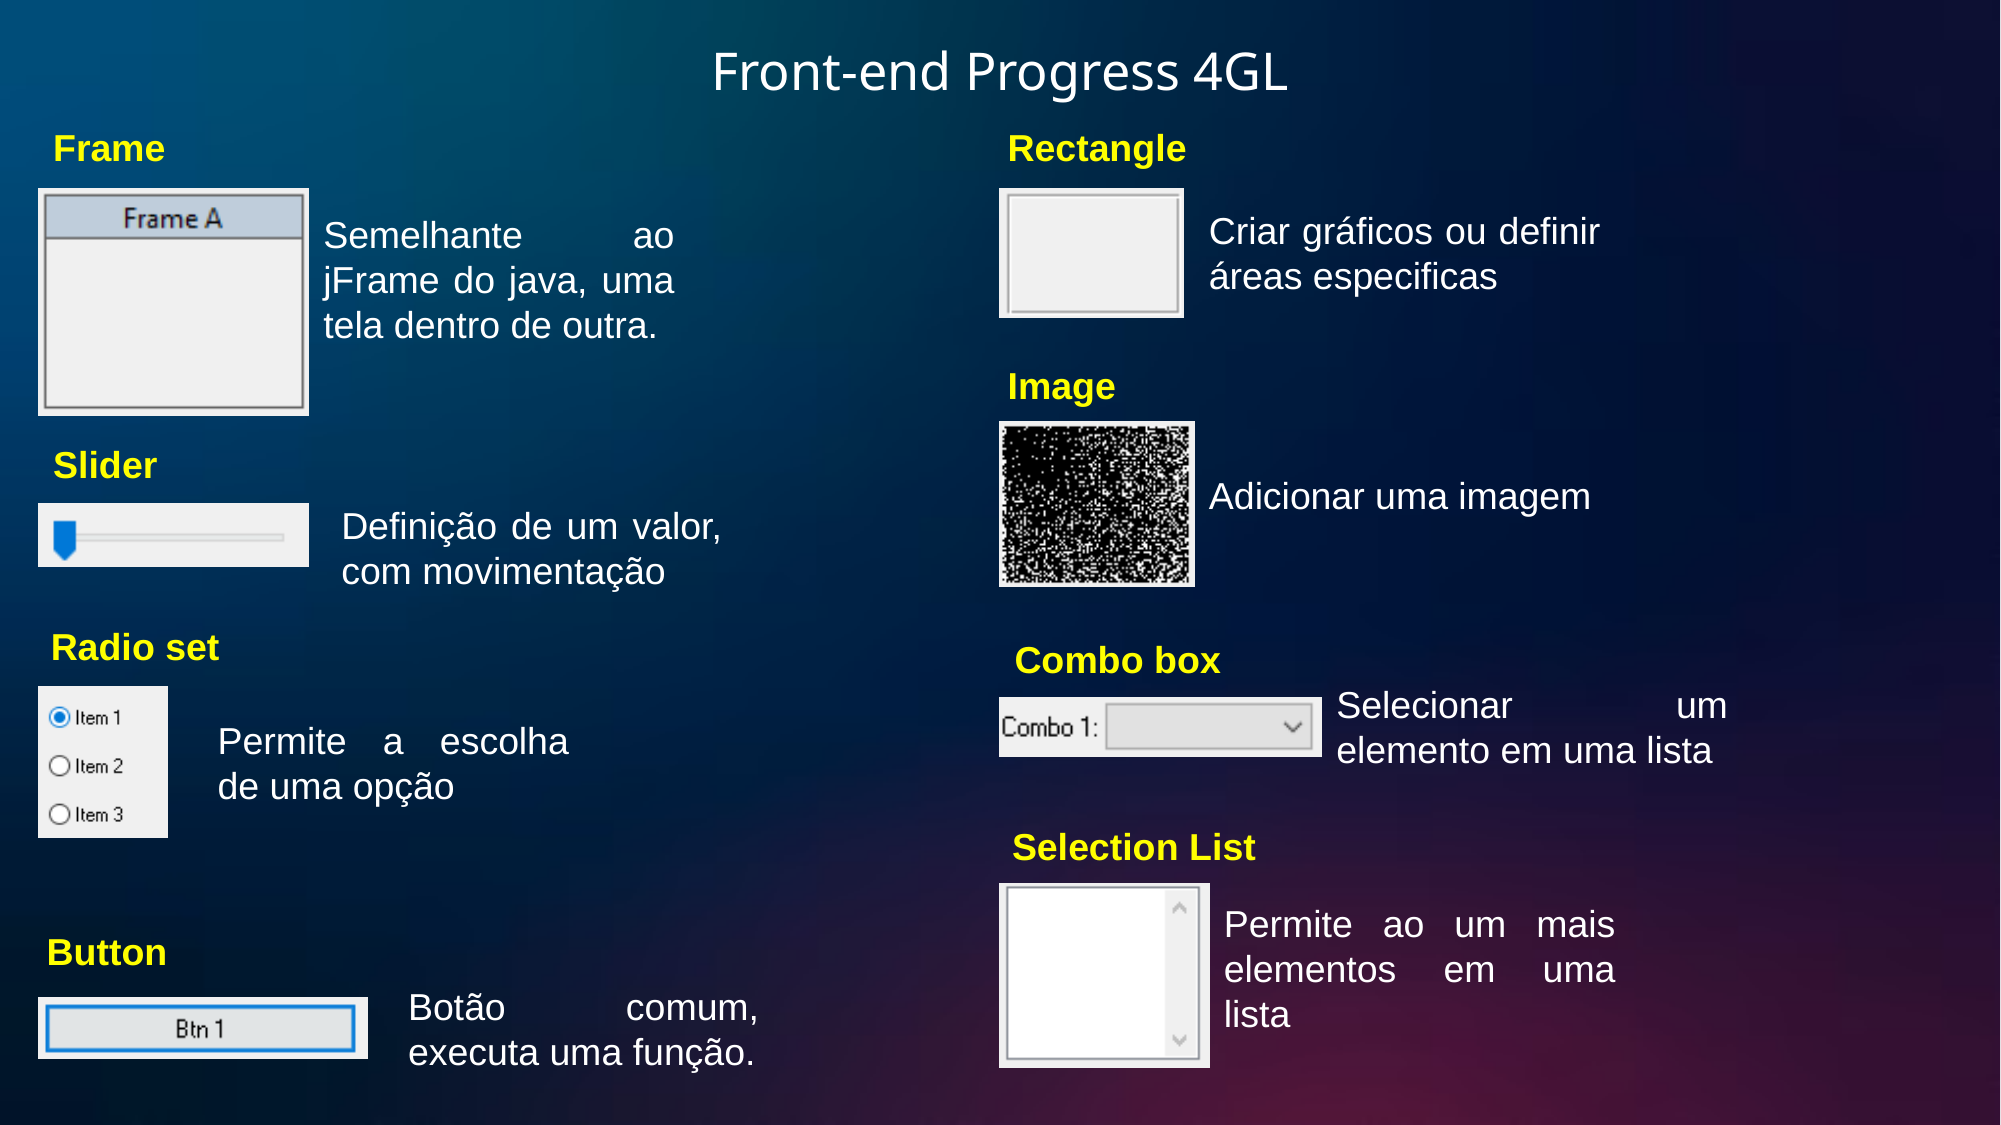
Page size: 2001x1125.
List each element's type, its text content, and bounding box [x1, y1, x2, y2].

text_box Combo box [999, 629, 1270, 689]
text_box Front-end Progress 4GL [696, 31, 1304, 109]
text_box Button [31, 920, 303, 981]
text_box Botão comum, executa uma função. [393, 975, 774, 1081]
text_box Adicionar uma imagem [1195, 464, 1616, 524]
text_box Selecionar um elemento em uma lista [1321, 673, 1743, 779]
text_box Semelhante ao jFrame do java, uma tela dentro de outra. [309, 203, 690, 354]
text_box Permite a escolha de uma opção [203, 709, 584, 815]
text_box Frame [38, 116, 309, 177]
text_box Definição de um valor, com movimentação [326, 494, 737, 600]
text_box Image [992, 355, 1264, 415]
text_box Selection List [997, 815, 1319, 876]
text_box Rectangle [992, 116, 1264, 177]
text_box Radio set [36, 615, 307, 676]
text_box Permite ao um mais elementos em uma lista [1210, 892, 1631, 1043]
text_box Slider [38, 433, 309, 494]
picture [0, 0, 2001, 1125]
text_box Criar gráficos ou definir áreas especificas [1194, 199, 1616, 305]
